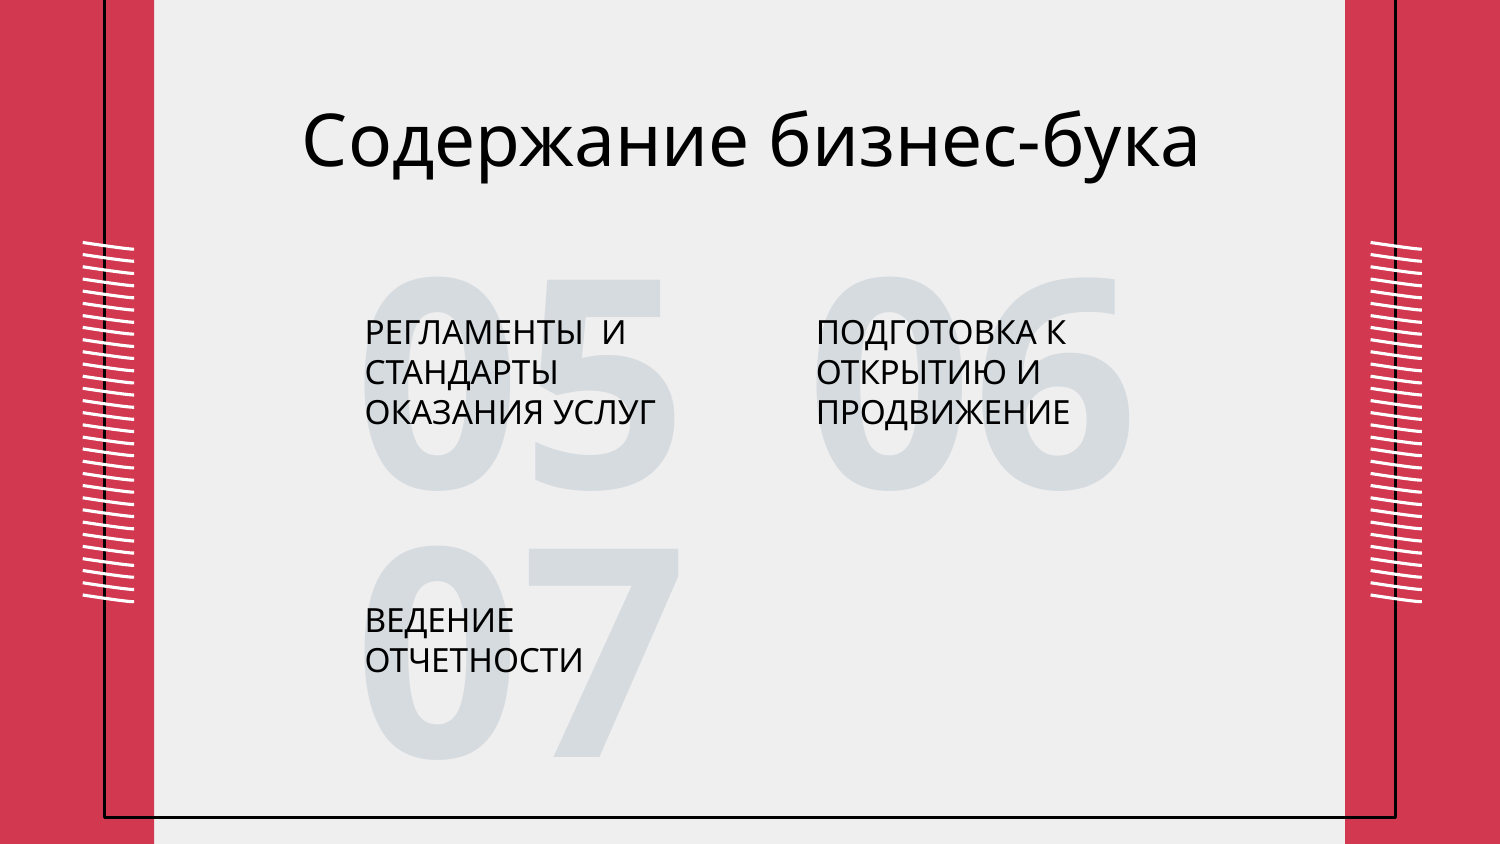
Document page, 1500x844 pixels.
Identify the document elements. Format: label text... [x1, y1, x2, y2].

title 05 [211, 324, 662, 420]
title Содержание бизнес-бука [197, 78, 1307, 173]
title 06 [662, 324, 1284, 420]
title РЕГЛАМЕНТЫ И СТАНДАРТЫ ОКАЗАНИЯ УСЛУГ [349, 329, 662, 413]
title 07 [211, 593, 833, 688]
title ВЕДЕНИЕ ОТЧЕТНОСТИ [349, 598, 719, 681]
title ПОДГОТОВКА К ОТКРЫТИЮ И ПРОДВИЖЕНИЕ [800, 329, 1171, 413]
